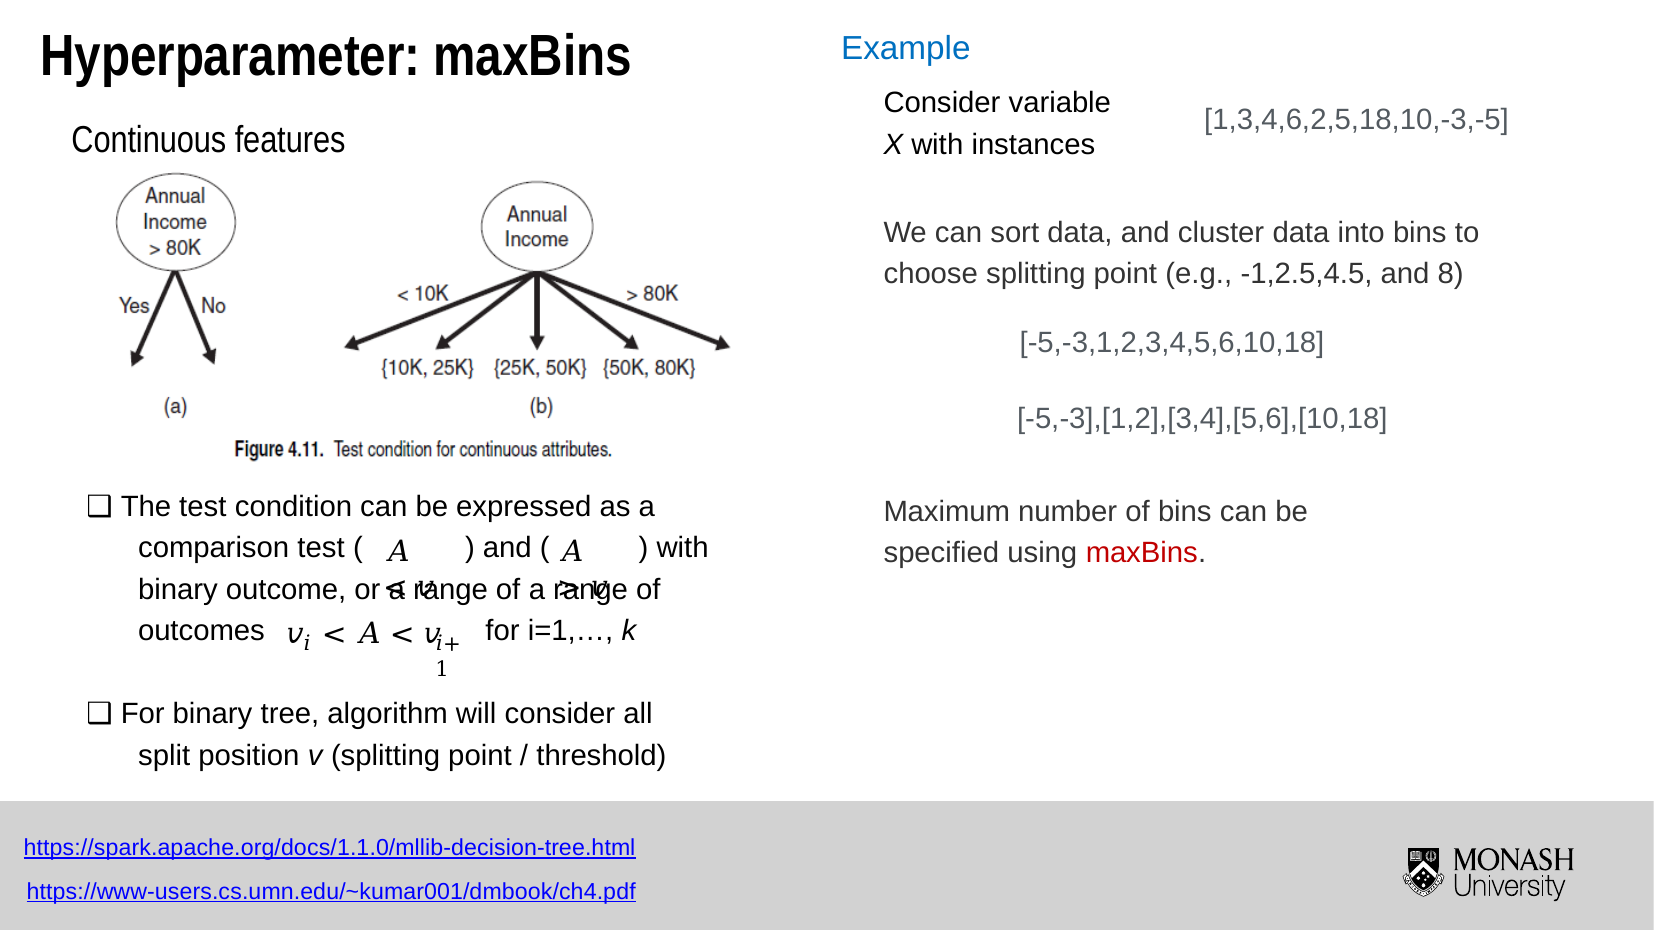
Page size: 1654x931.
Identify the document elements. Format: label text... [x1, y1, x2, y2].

picture [82, 145, 757, 475]
text_box [1453, 848, 1477, 871]
text_box ❑ The test condition can be expressed as a [86, 486, 727, 526]
text_box [0, 800, 1654, 931]
text_box Hyperparameter: maxBins [40, 17, 696, 97]
text_box Example [840, 25, 985, 70]
text_box comparison test ( [138, 528, 387, 568]
text_box 𝑣 [285, 614, 318, 650]
text_box 𝐴 < 𝑣 [384, 531, 465, 567]
text_box [1477, 848, 1500, 871]
text_box [1505, 879, 1519, 897]
text_box [1519, 848, 1539, 871]
text_box https://spark.apache.org/docs/1.1.0/mllib-decision-tree.html [23, 832, 699, 864]
text_box ) and ( [465, 528, 559, 568]
text_box [1408, 848, 1439, 875]
text_box Consider variable [883, 83, 1144, 123]
text_box ) with [638, 528, 726, 568]
text_box [-5,-3,1,2,3,4,5,6,10,18] [1019, 323, 1357, 362]
text_box [-5,-3],[1,2],[3,4],[5,6],[10,18] [1017, 398, 1427, 438]
text_box outcomes [138, 611, 288, 651]
text_box We can sort data, and cluster data into bins to [883, 212, 1552, 252]
text_box [1520, 879, 1528, 896]
text_box [1411, 868, 1436, 891]
text_box [1500, 848, 1520, 871]
text_box 𝐴 > 𝑣 [557, 531, 638, 567]
text_box Continuous features [71, 115, 374, 167]
text_box [1,3,4,6,2,5,18,10,-3,-5] [1204, 100, 1541, 140]
text_box choose splitting point (e.g., -1,2.5,4.5, and 8) [883, 254, 1525, 294]
text_box https://www-users.cs.umn.edu/~kumar001/dmbook/ch4.pdf [26, 876, 699, 907]
text_box [1527, 879, 1540, 897]
text_box specified using maxBins. [883, 533, 1240, 573]
text_box [1473, 879, 1486, 896]
text_box 𝑖+1 [435, 629, 474, 655]
text_box [1539, 848, 1552, 871]
text_box 𝑖 [303, 629, 327, 655]
text_box [1491, 879, 1505, 896]
text_box for i=1,…, k [485, 611, 652, 651]
text_box [1410, 860, 1437, 879]
text_box [29, 12, 406, 182]
text_box [1554, 848, 1574, 871]
text_box binary outcome, or a range of a range of [138, 569, 725, 609]
text_box [1545, 875, 1566, 902]
text_box < 𝐴 < 𝑣 [322, 614, 446, 650]
text_box Maximum number of bins can be [883, 491, 1361, 531]
text_box split position v (splitting point / threshold) [138, 735, 722, 775]
text_box ❑ For binary tree, algorithm will consider all [86, 694, 724, 734]
text_box X with instances [883, 125, 1127, 164]
text_box [1454, 873, 1471, 897]
